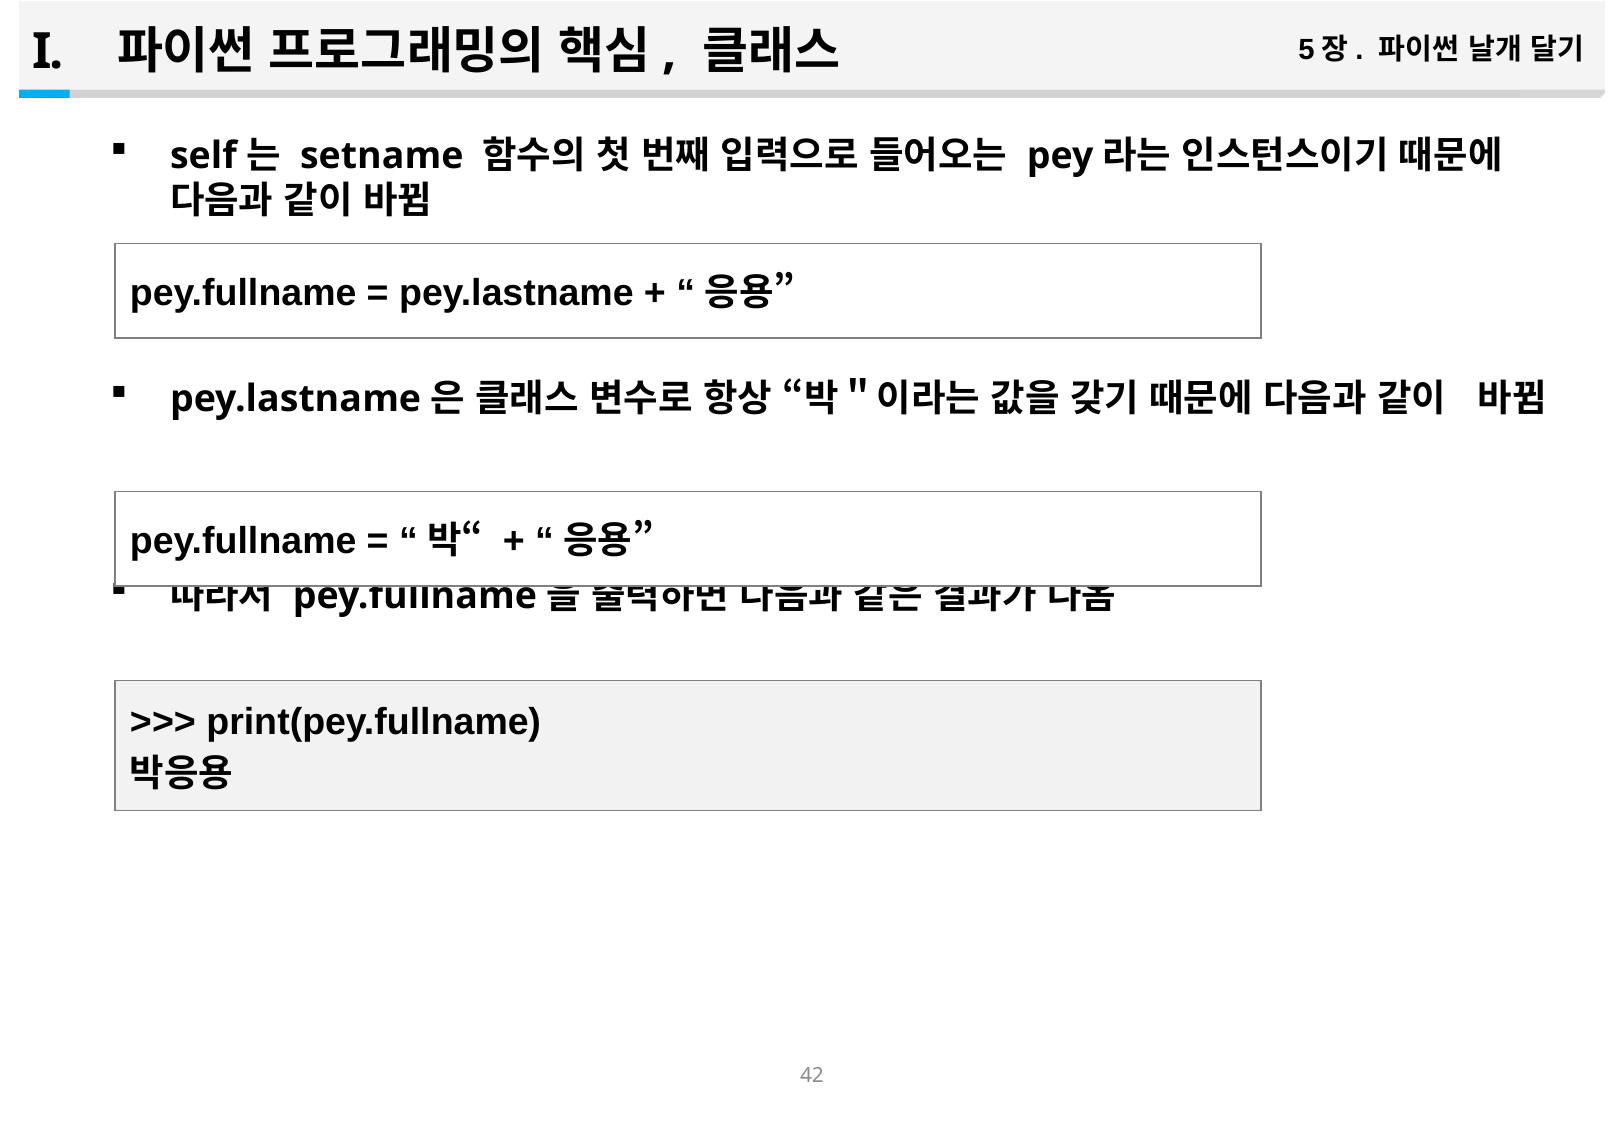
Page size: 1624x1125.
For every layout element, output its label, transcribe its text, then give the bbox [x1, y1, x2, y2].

picture [19, 1, 1605, 98]
slide_number 41 [622, 1045, 1002, 1106]
list 파이썬 프로그래밍의 핵심, 클래스 [17, 11, 1167, 85]
text_box >>> print(pey.fullname) 박응용 [115, 680, 1261, 811]
text_box pey.fullname = “박“ + “응용” [115, 491, 1261, 587]
text_box 5장. 파이썬 날개 달기 [1283, 22, 1600, 73]
text_box pey.fullname = pey.lastname + “응용” [115, 243, 1261, 338]
text_box self는 setname 함수의 첫 번째 입력으로 들어오는 pey라는 인스턴스이기 때문에 다음과 같이 바뀜 pey.lastname은 클래스 변수로 항상 “박＂이라는 값을 갖기 때문에 다음과 같이 바뀜 따라서 pey.fullname을 출력하면 다음과 같은 결과가 나옴 [20, 124, 1602, 690]
